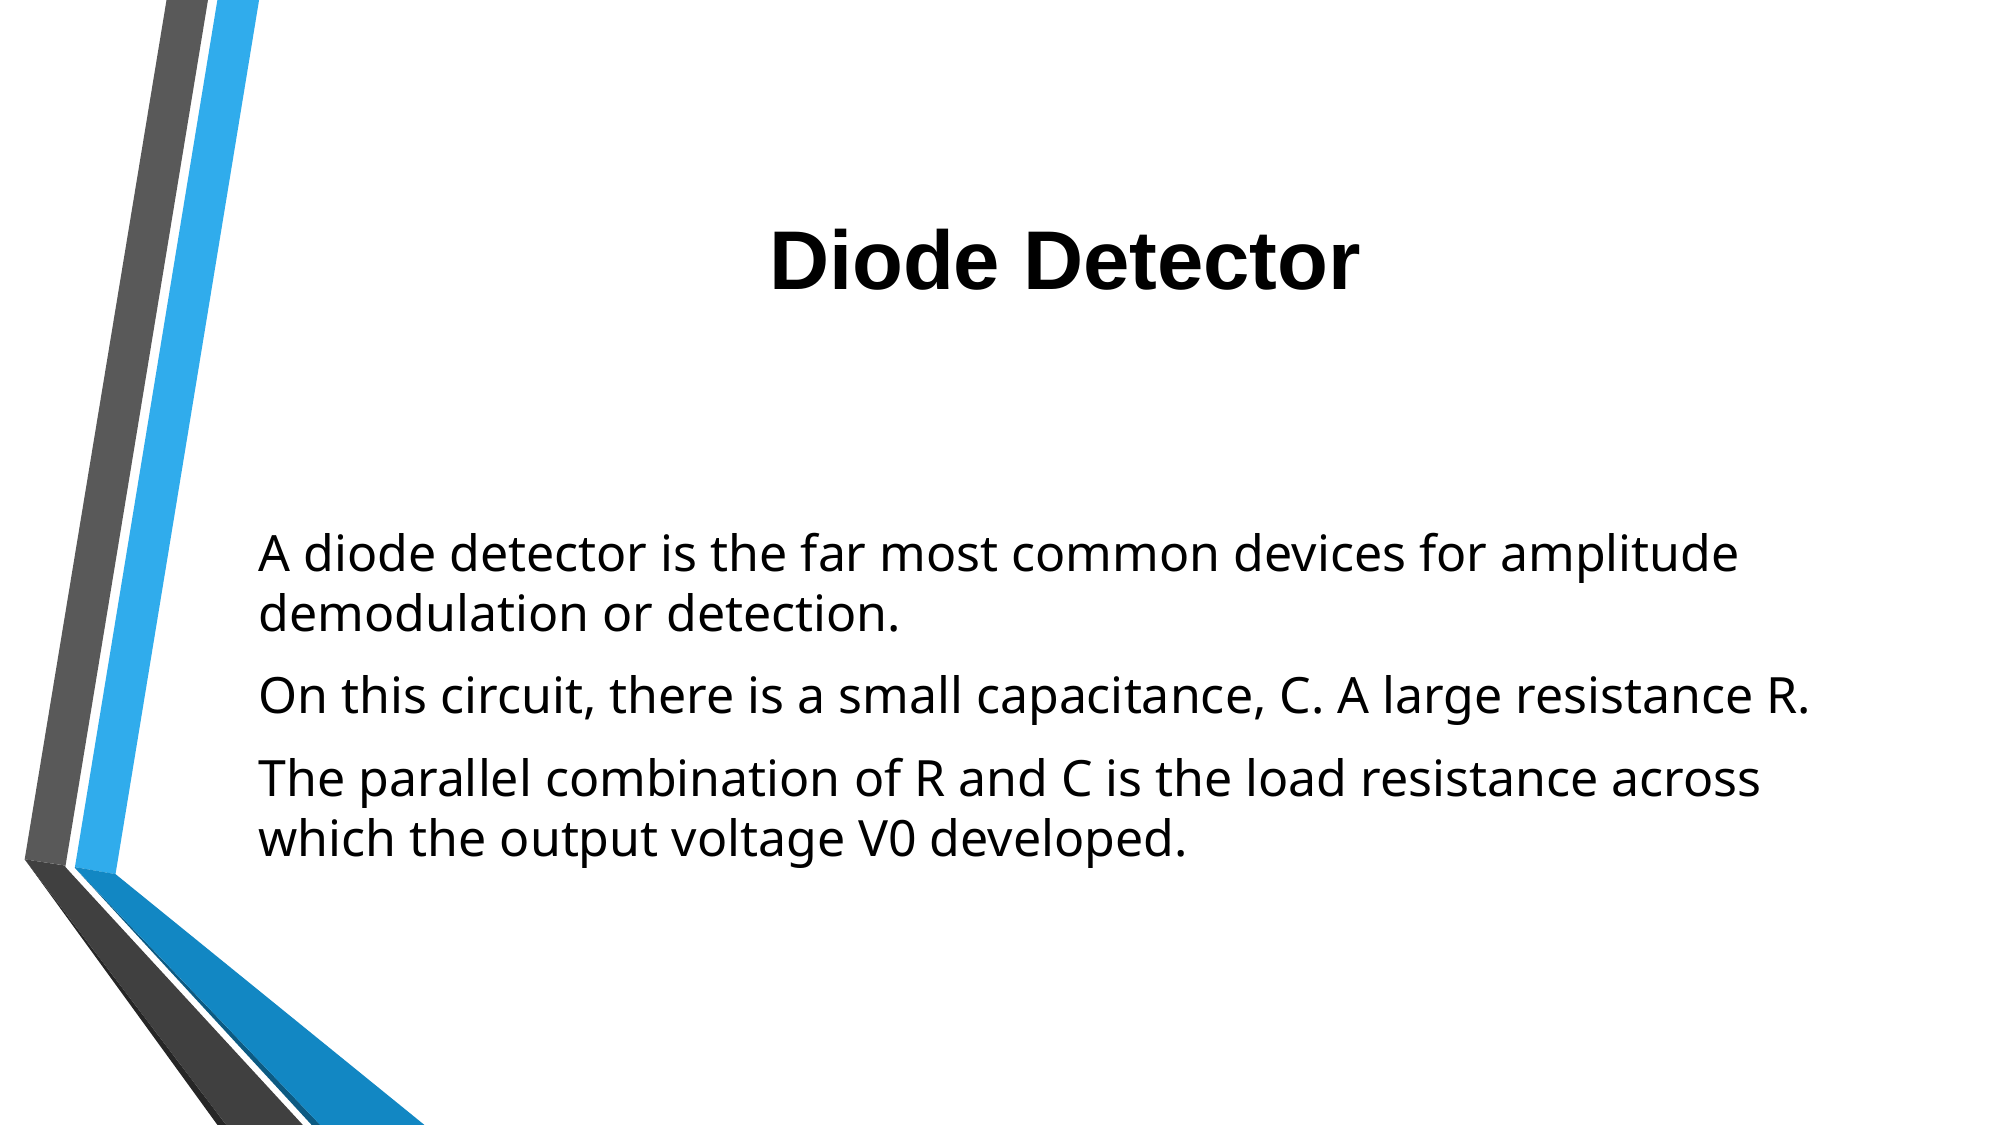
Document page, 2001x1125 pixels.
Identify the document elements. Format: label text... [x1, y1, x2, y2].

title Diode Detector [243, 112, 1887, 400]
list A diode detector is the far most common devices for amplitude demodulation or detection. On this circuit, there is a small capacitance, C. A large resistance R. The parallel combination of R and C is the load resistance across which the output voltage V0 developed. [243, 437, 1887, 950]
